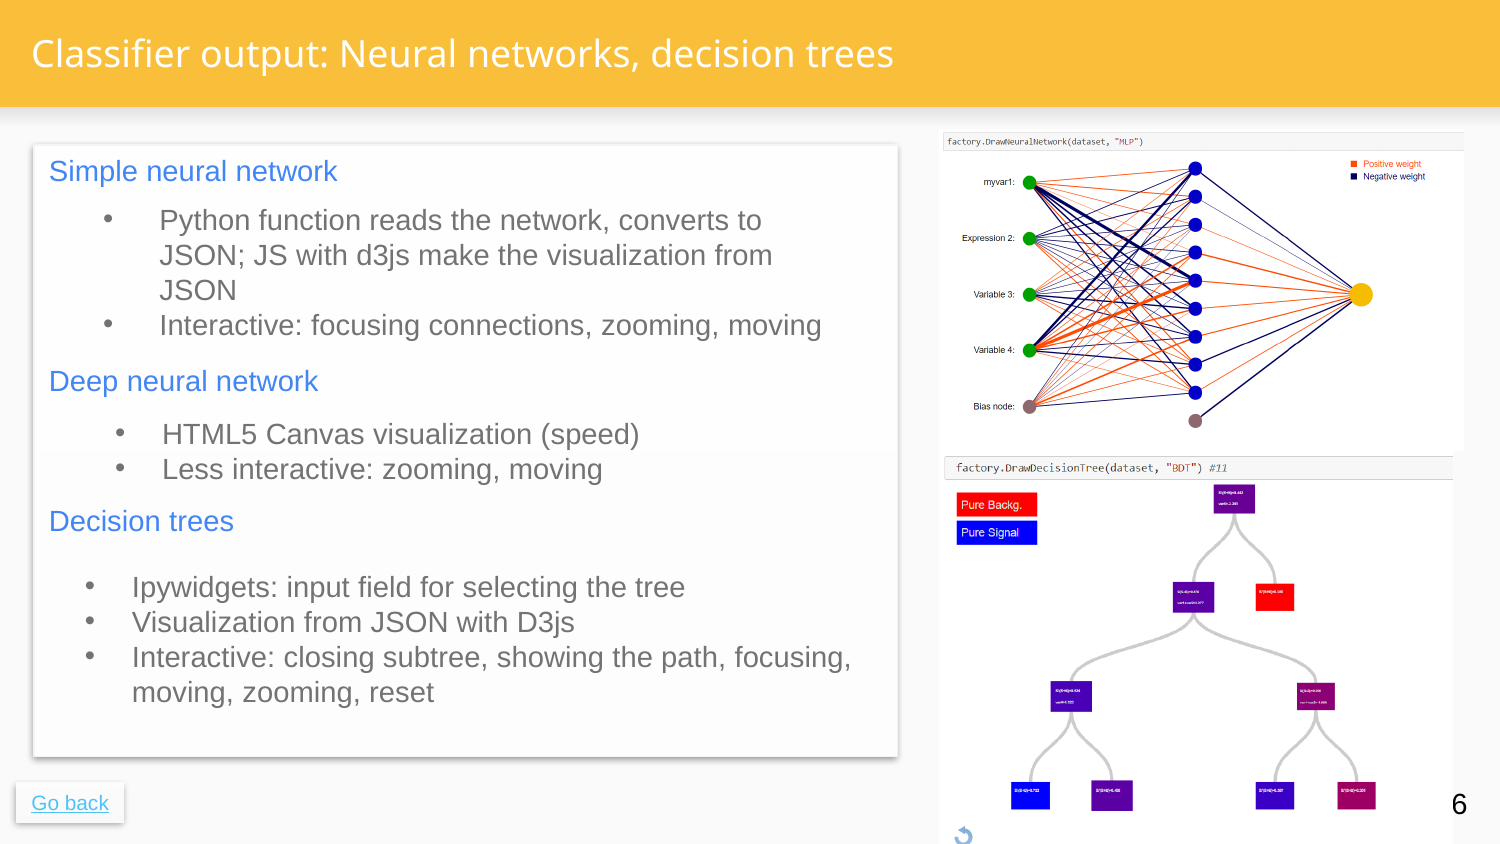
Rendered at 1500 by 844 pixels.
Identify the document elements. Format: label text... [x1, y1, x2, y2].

text_box Python function reads the network, converts to JSON; JS with d3js make the visualization from JSON Interactive: focusing connections, zooming, moving [88, 193, 856, 384]
slide_number 6 [1457, 770, 1489, 835]
text_box HTML5 Canvas visualization (speed) Less interactive: zooming, moving [100, 407, 868, 493]
picture [938, 128, 1465, 844]
text_box Simple neural network Deep neural network Decision trees [33, 144, 898, 757]
text_box Go back [16, 782, 124, 823]
title Classifier output: Neural networks, decision trees [16, 2, 1464, 102]
text_box Ipywidgets: input field for selecting the tree Visualization from JSON with D3js Interactive: closing subtree, showing the path, focusing, moving, zooming, reset [70, 560, 877, 751]
